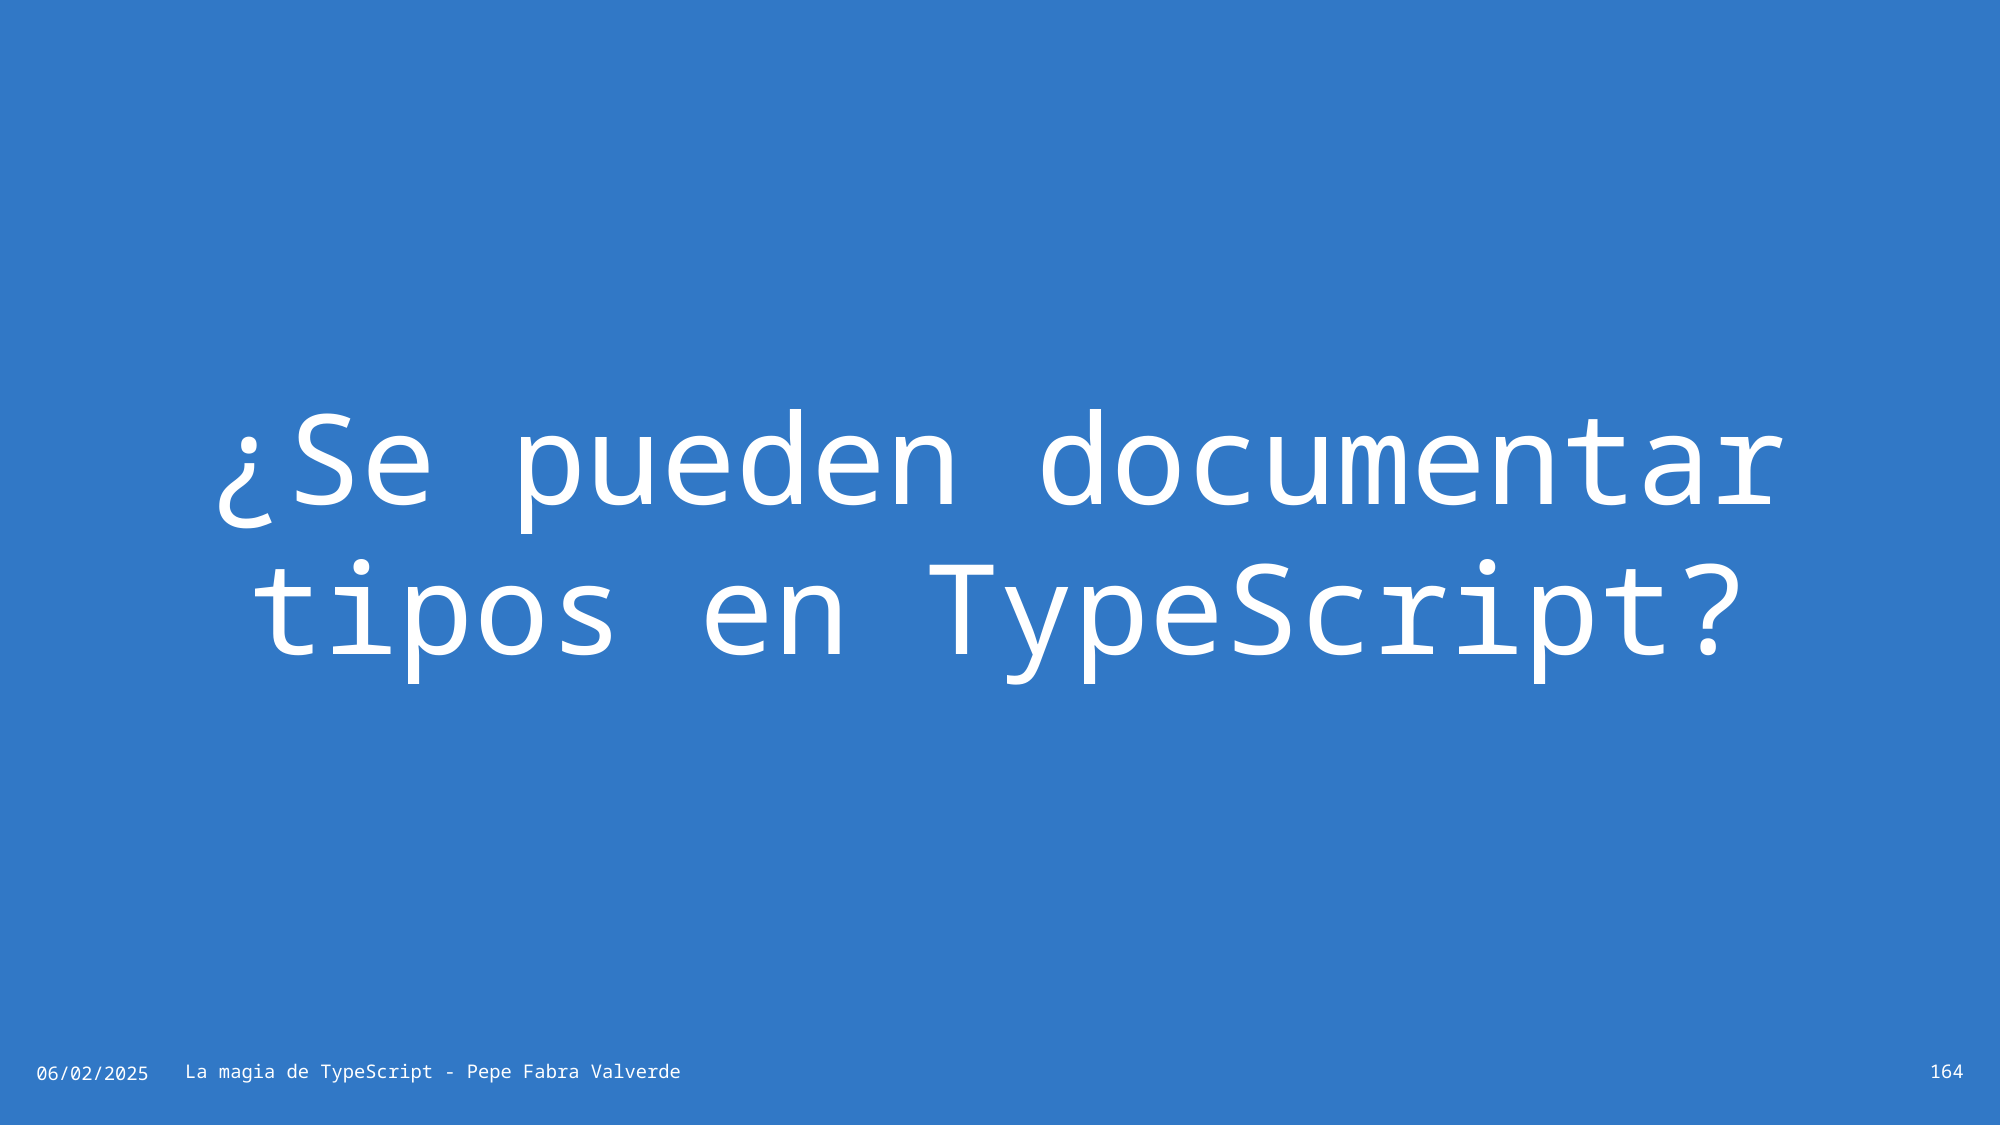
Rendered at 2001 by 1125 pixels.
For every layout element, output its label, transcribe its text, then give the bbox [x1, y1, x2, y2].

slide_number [21, 1042, 165, 1103]
footer La magia de TypeScript - Pepe Fabra Valverde [170, 1042, 846, 1103]
title ¿Se pueden documentar tipos en TypeScript? [136, 60, 1862, 999]
slide_number 164 [1528, 1042, 1979, 1103]
